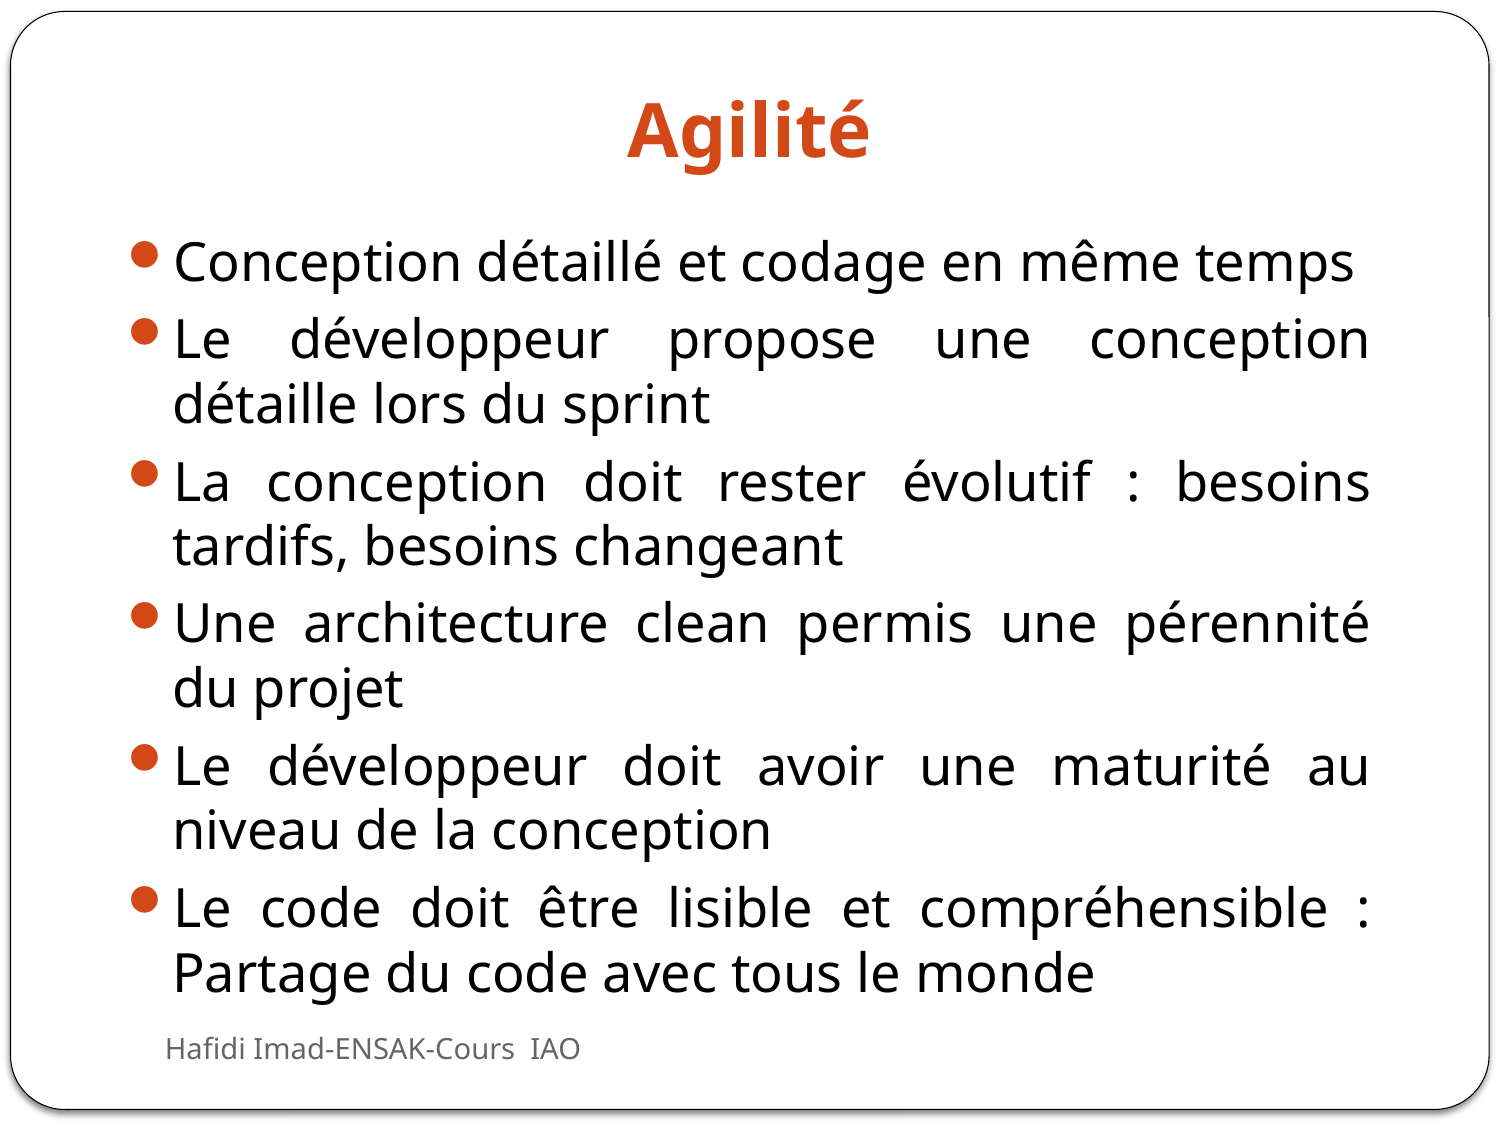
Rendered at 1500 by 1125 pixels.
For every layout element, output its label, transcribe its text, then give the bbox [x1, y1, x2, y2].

footer Hafidi Imad-ENSAK-Cours IAO [150, 1012, 800, 1088]
title Agilité [0, 0, 1500, 188]
list Conception détaillé et codage en même temps Le développeur propose une conception détaille lors du sprint La conception doit rester évolutif : besoins tardifs, besoins changeant Une architecture clean permis une pérennité du projet Le développeur doit avoir une maturité au niveau de la conception Le code doit être lisible et compréhensible : Partage du code avec tous le monde [112, 220, 1388, 971]
